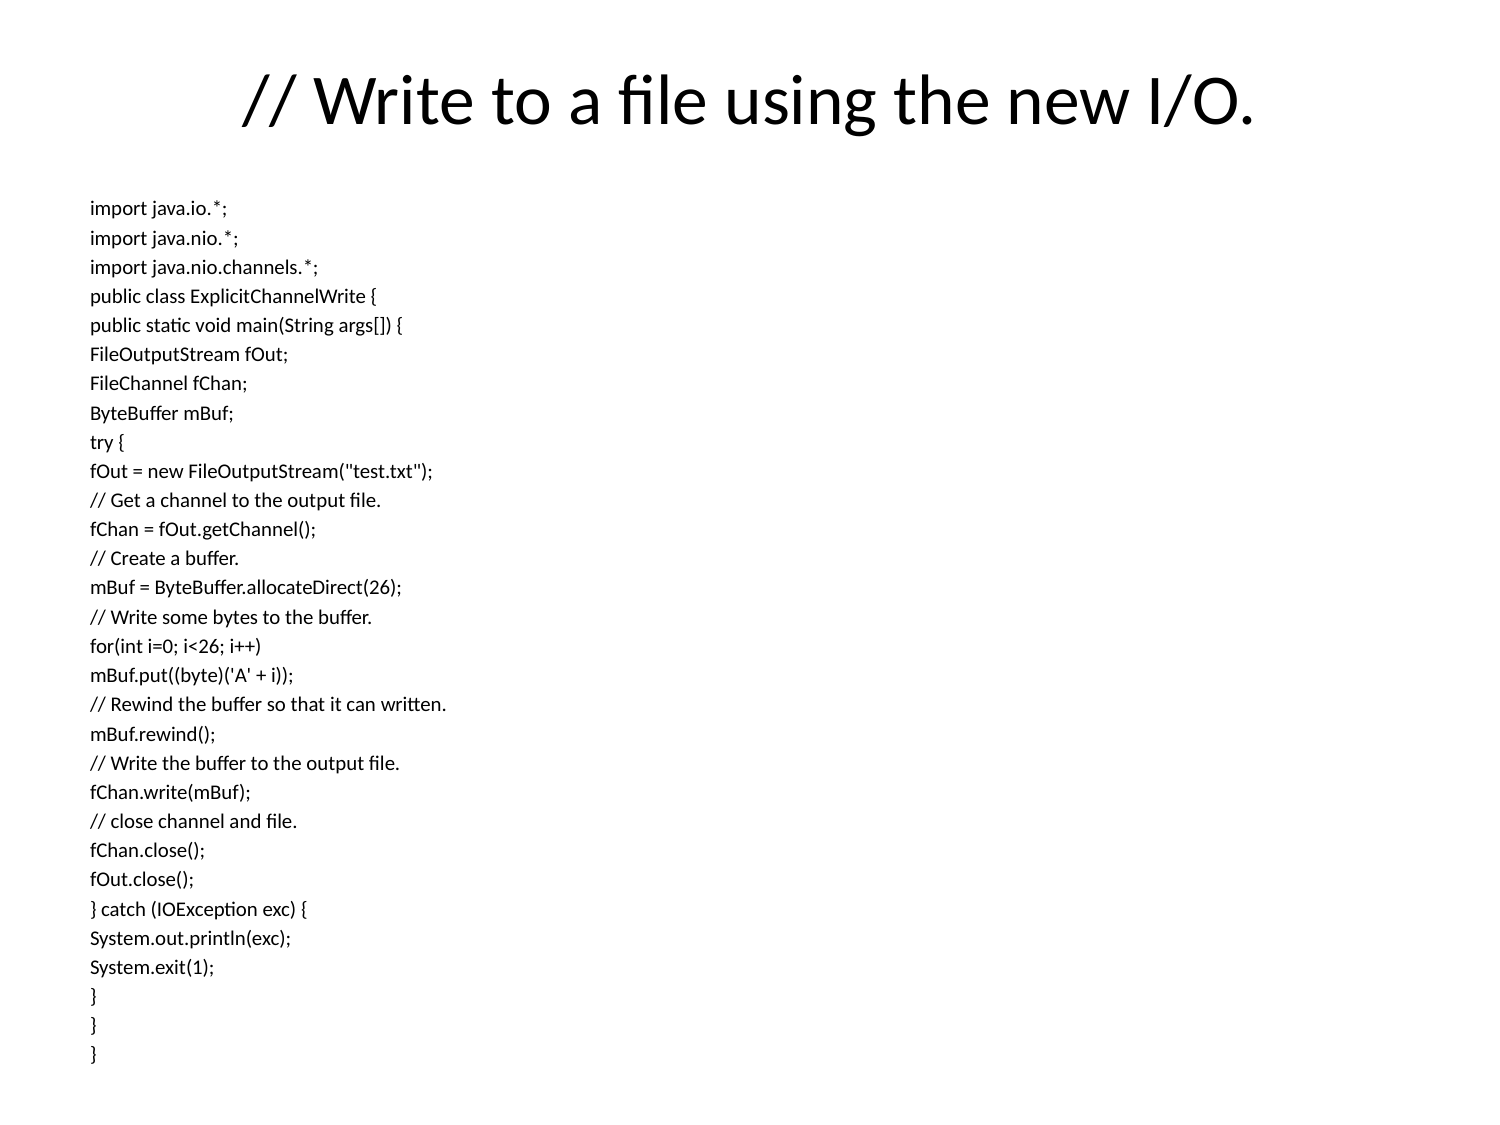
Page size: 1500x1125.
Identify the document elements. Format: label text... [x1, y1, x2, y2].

title // Write to a file using the new I/O. [75, 45, 1425, 187]
list import java.io.*; import java.nio.*; import java.nio.channels.*; public class ExplicitChannelWrite { public static void main(String args[]) { FileOutputStream fOut; FileChannel fChan; ByteBuffer mBuf; try { fOut = new FileOutputStream("test.txt"); // Get a channel to the output file. fChan = fOut.getChannel(); // Create a buffer. mBuf = ByteBuffer.allocateDirect(26); // Write some bytes to the buffer. for(int i=0; i<26; i++) mBuf.put((byte)('A' + i)); // Rewind the buffer so that it can written. mBuf.rewind(); // Write the buffer to the output file. fChan.write(mBuf); // close channel and file. fChan.close(); fOut.close(); } catch (IOException exc) { System.out.println(exc); System.exit(1); } } } [75, 187, 1425, 930]
